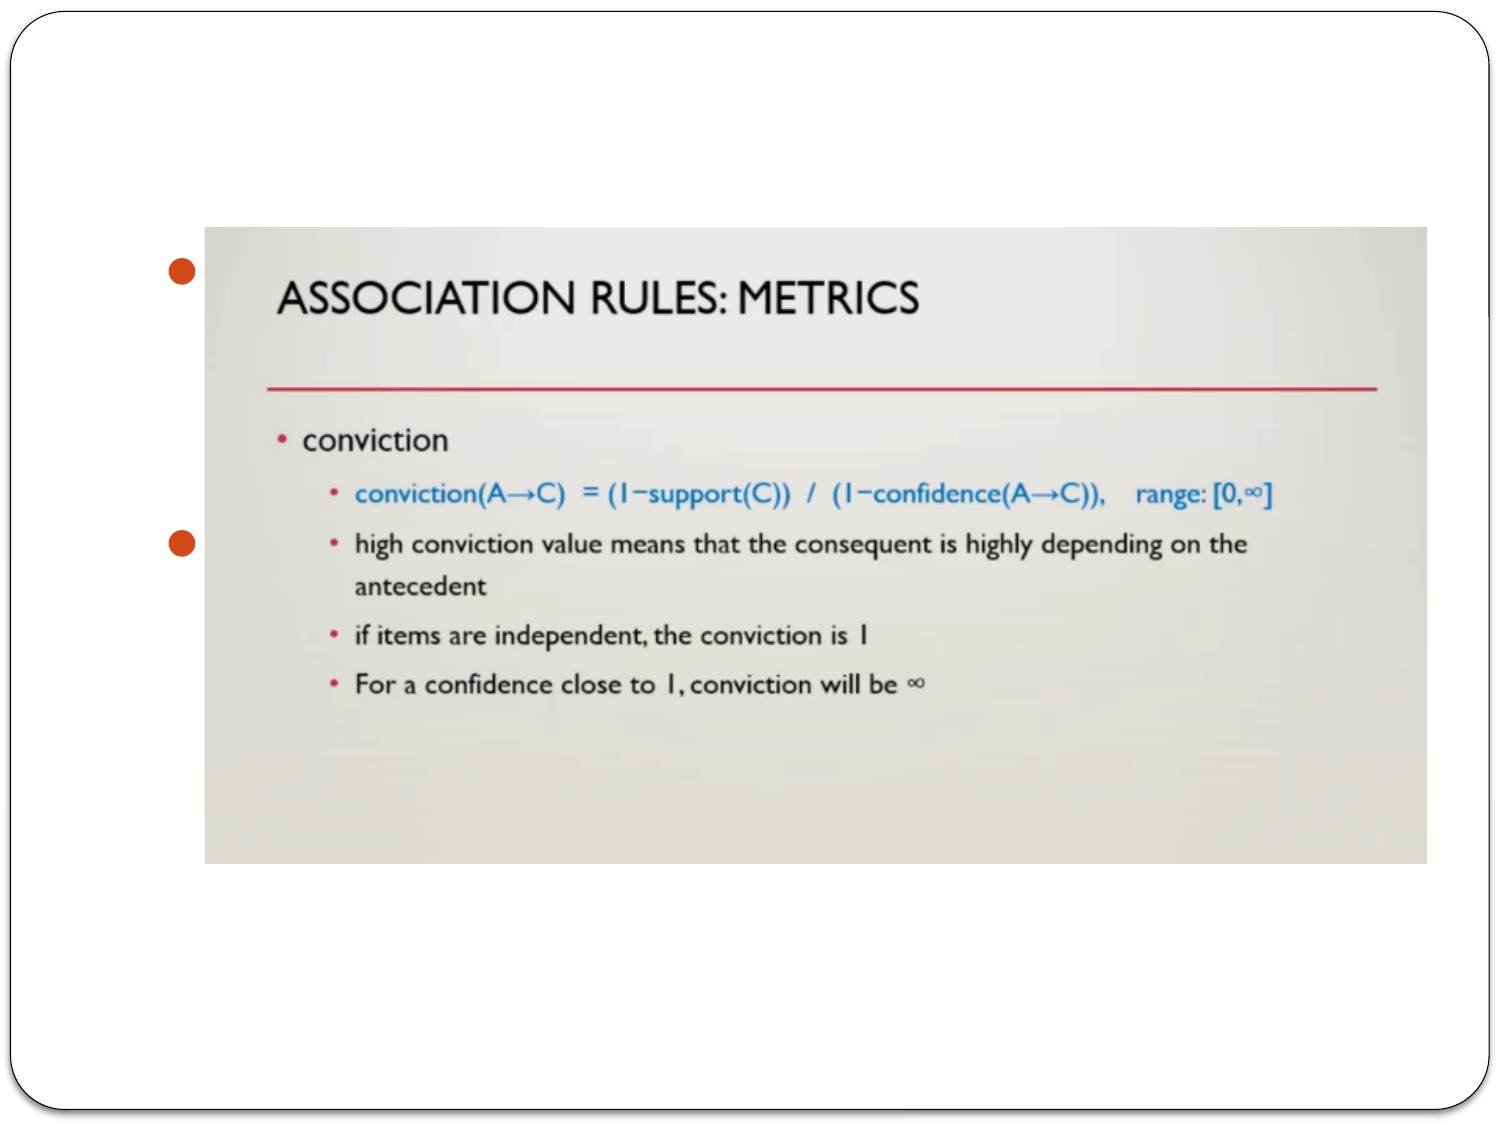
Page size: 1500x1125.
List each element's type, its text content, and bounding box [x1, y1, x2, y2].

picture [204, 226, 1428, 864]
list If the leverage is 0 means that if the items kept together does not increase the sale and as it reaches towards 1 means that if they combine can increase the sale. -1 means that if they are kept together they make bad combination and can affect the sale as well. [150, 237, 1425, 988]
